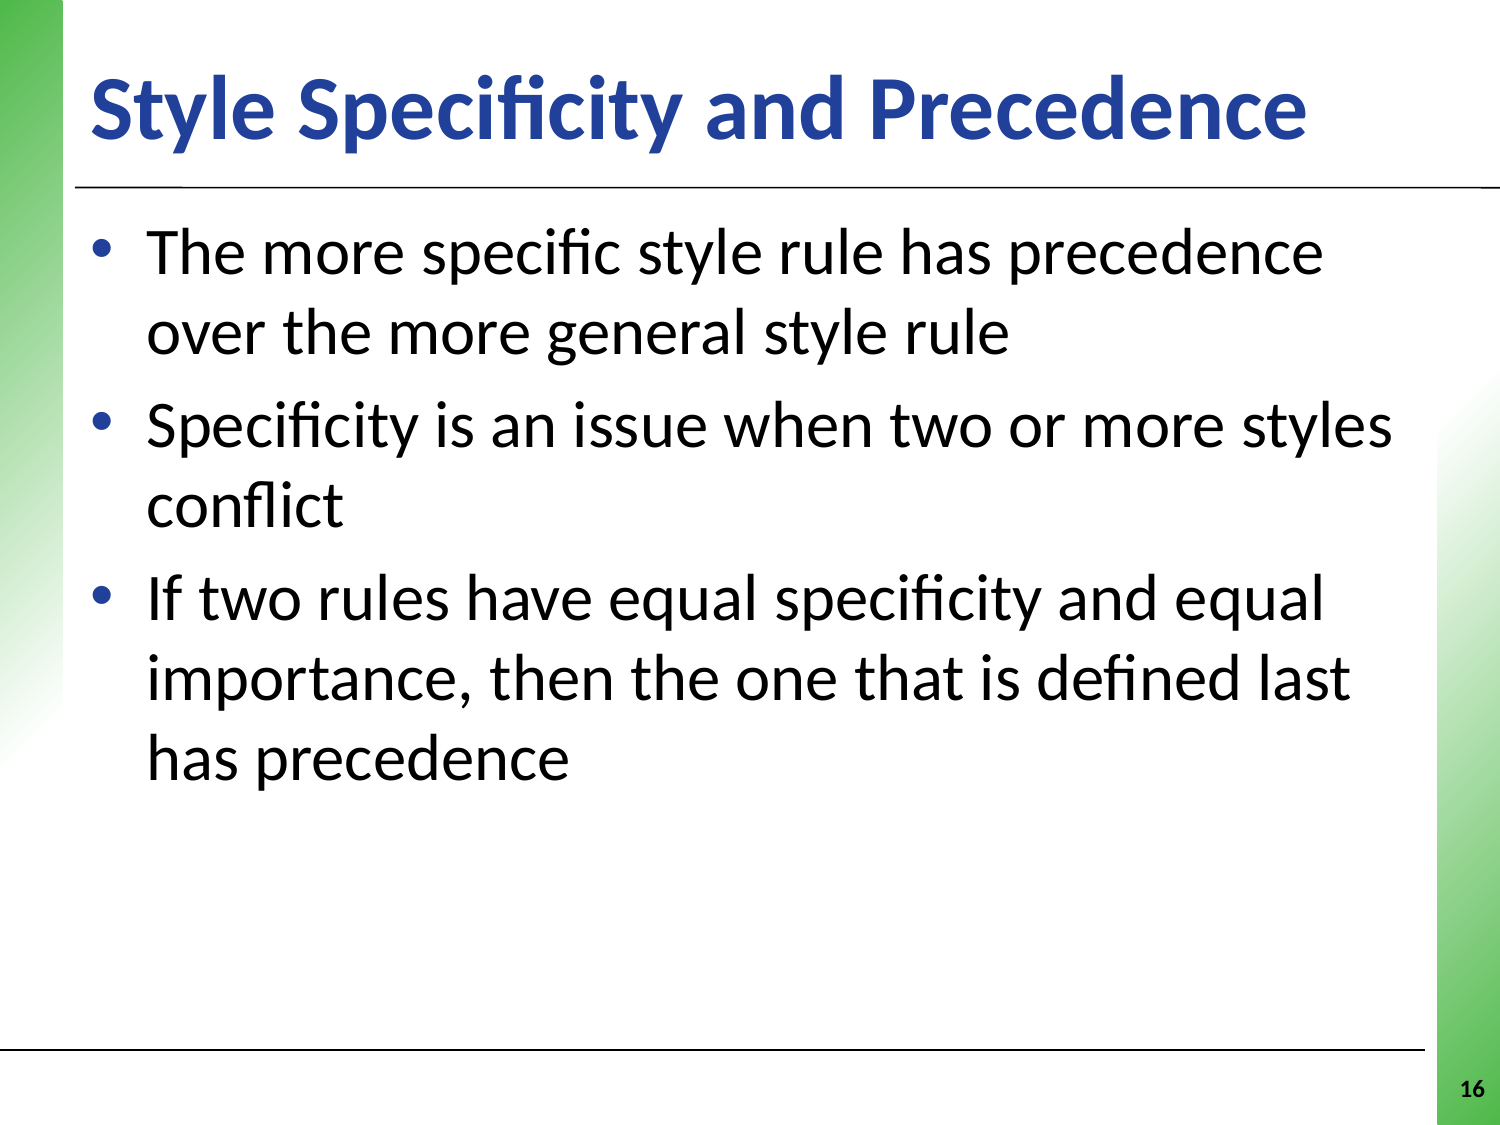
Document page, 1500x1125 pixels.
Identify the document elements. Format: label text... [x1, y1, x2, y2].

list The more specific style rule has precedence over the more general style rule Specificity is an issue when two or more styles conflict If two rules have equal specificity and equal importance, then the one that is defined last has precedence [74, 199, 1438, 1006]
slide_number 16 [1412, 1050, 1500, 1125]
title Style Specificity and Precedence [74, 24, 1438, 181]
